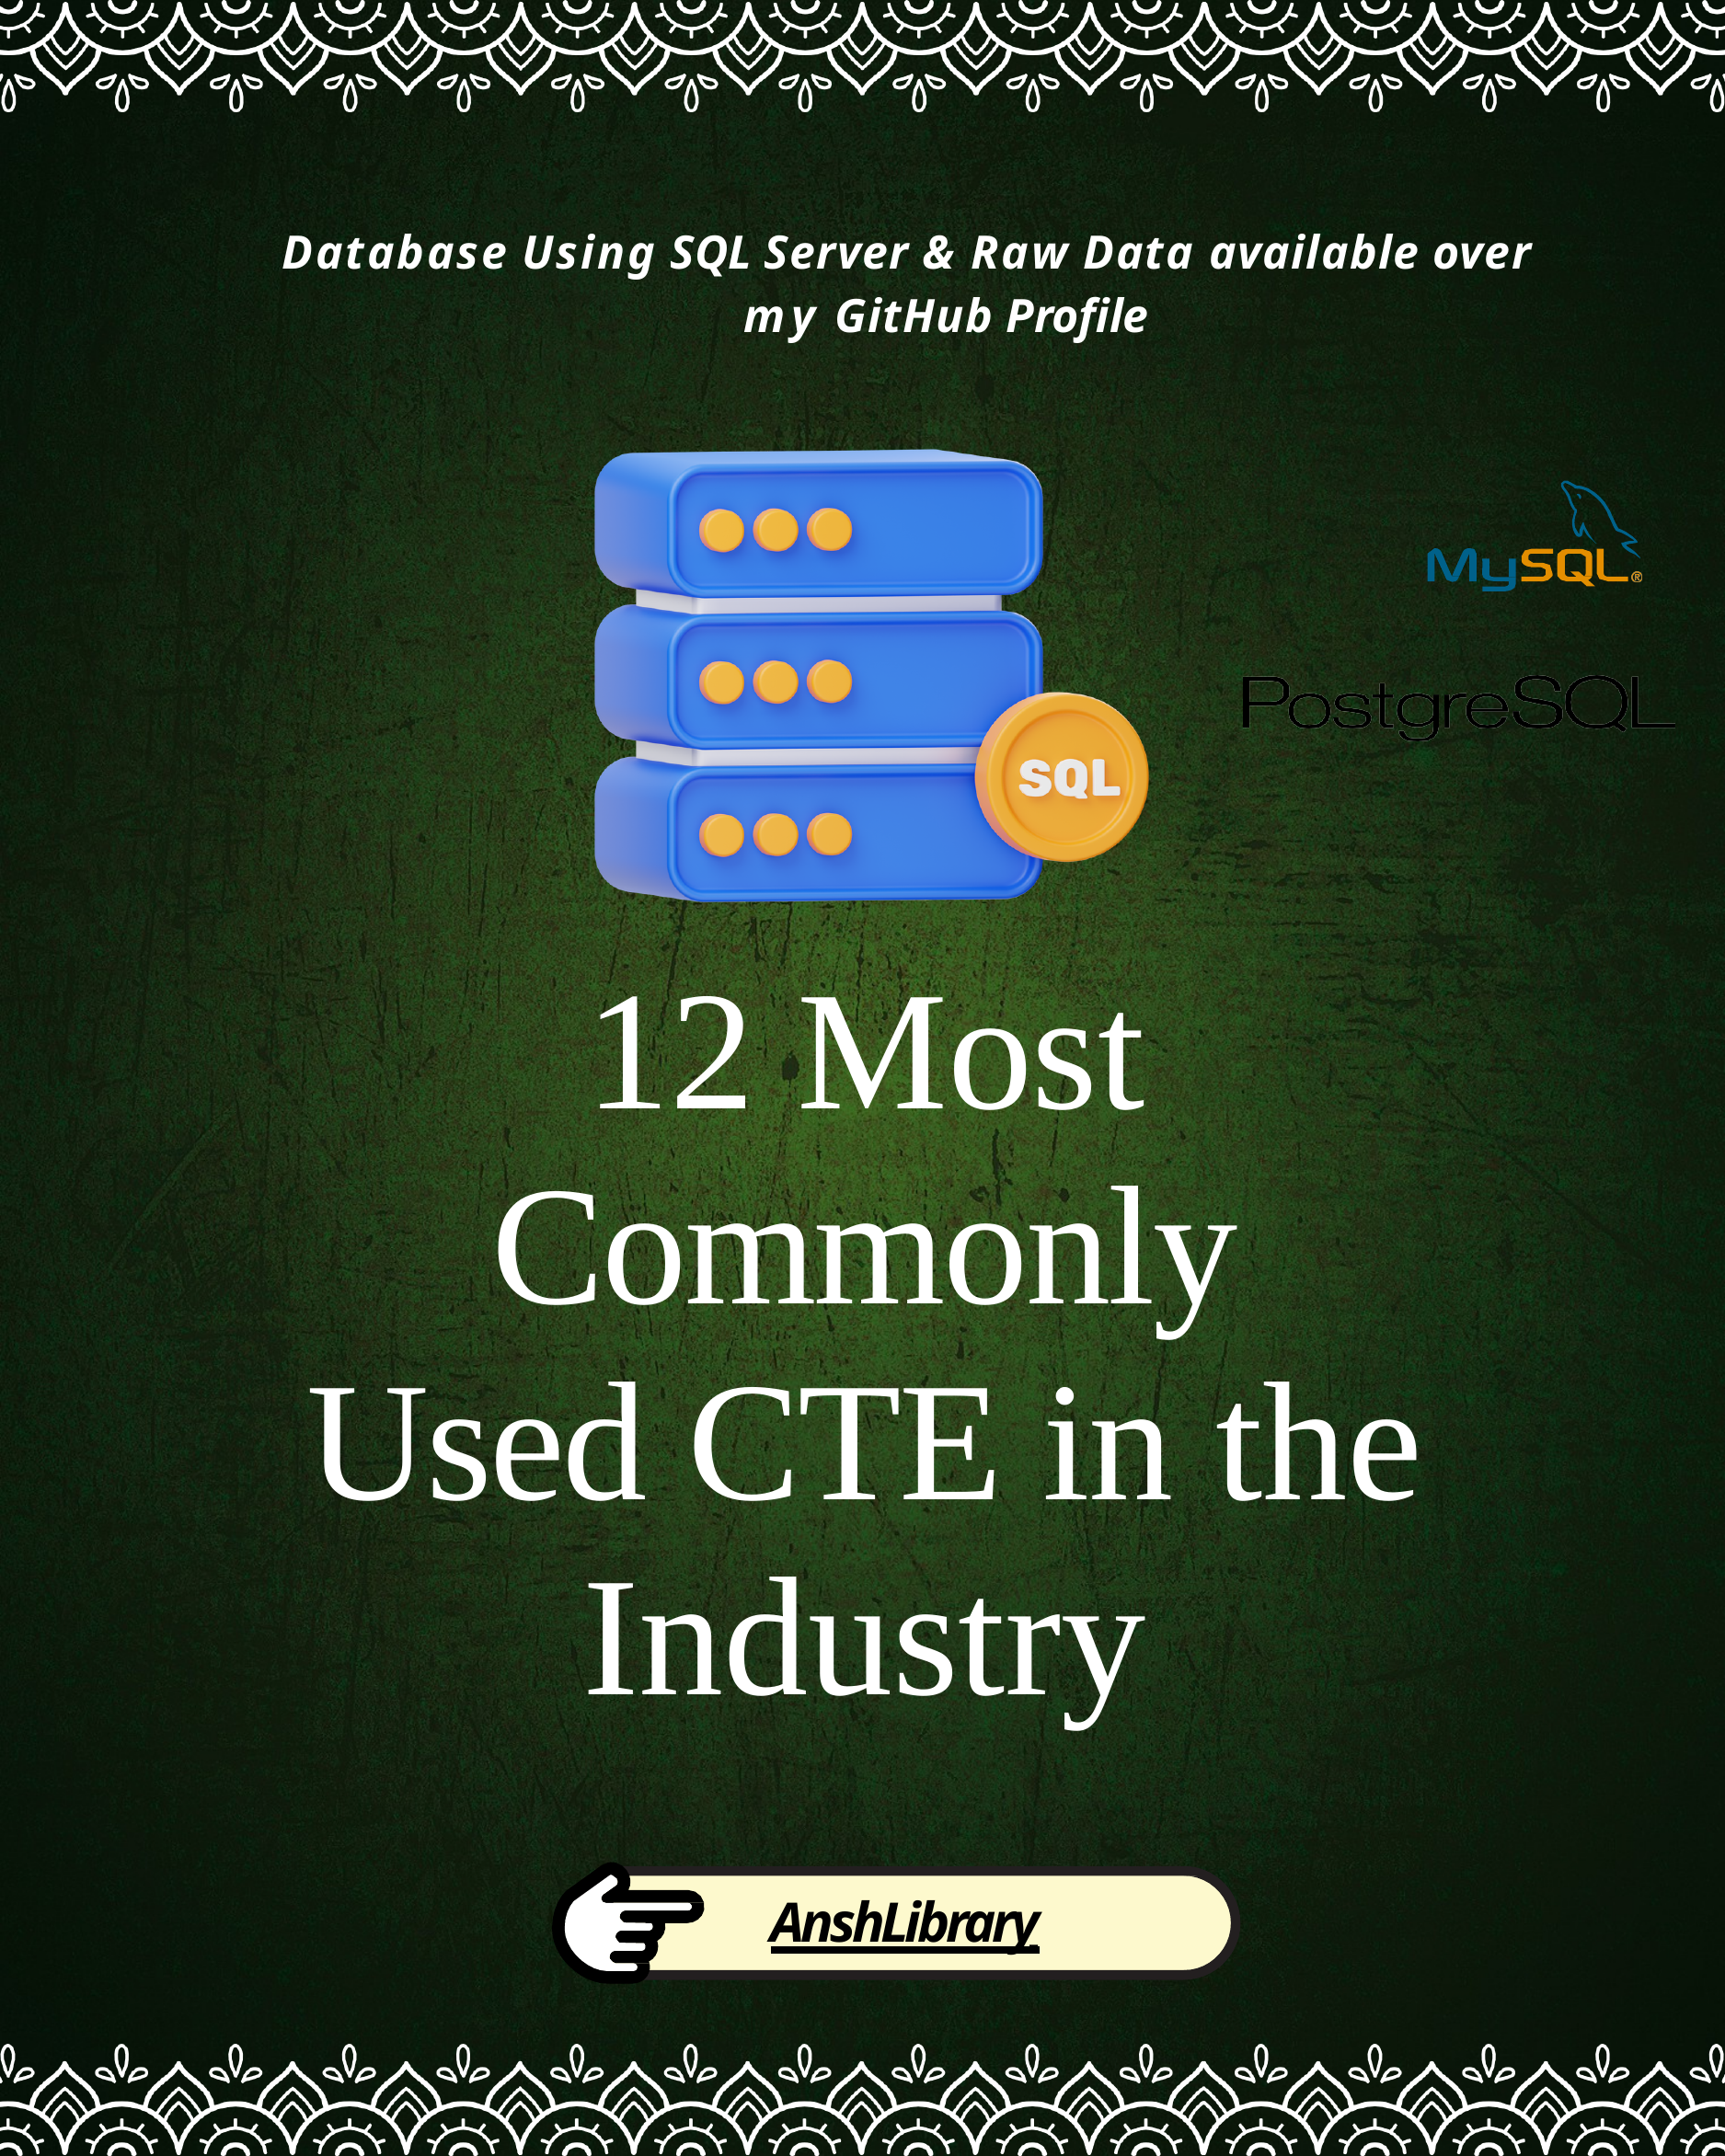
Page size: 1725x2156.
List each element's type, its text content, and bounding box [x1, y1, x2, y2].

text_box 12 Most Commonly Used CTE in the Industry [303, 935, 1426, 1729]
picture [0, 0, 1725, 2156]
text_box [551, 1862, 1241, 1984]
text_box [1427, 480, 1642, 592]
text_box Database Using SQL Server & Raw Data available over my GitHub Profile [253, 212, 1561, 342]
